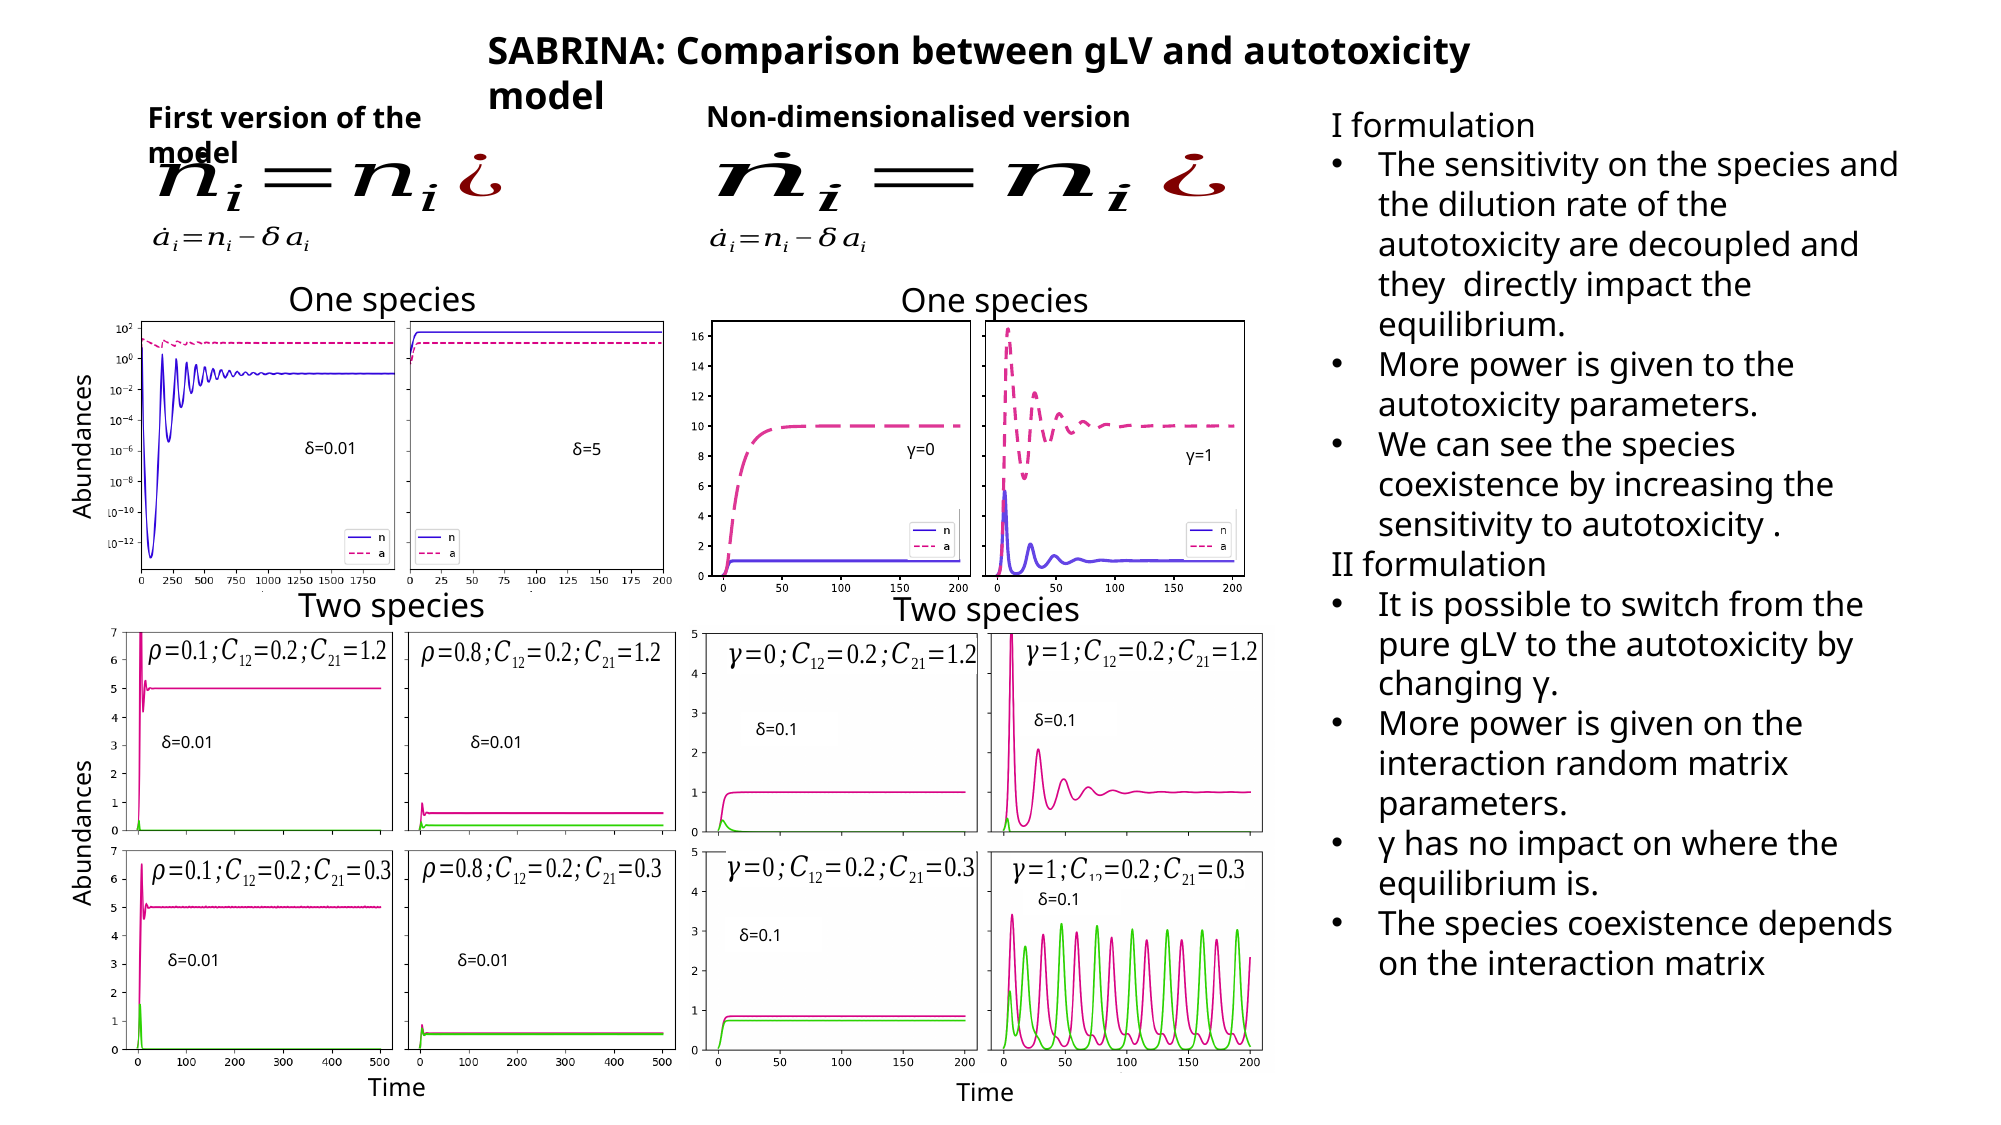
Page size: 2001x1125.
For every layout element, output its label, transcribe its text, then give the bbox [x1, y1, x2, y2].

text_box First version of the model [132, 91, 528, 177]
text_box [691, 320, 1262, 593]
text_box One species [273, 270, 492, 313]
picture [108, 313, 681, 593]
text_box Time [941, 1074, 1115, 1115]
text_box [688, 624, 1276, 1074]
text_box Two species [283, 593, 501, 620]
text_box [57, 620, 680, 1111]
picture [1183, 509, 1237, 561]
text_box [705, 141, 1239, 256]
text_box Abundances [58, 359, 104, 535]
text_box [150, 141, 511, 255]
picture [907, 509, 961, 561]
text_box Two species [878, 593, 1096, 624]
text_box SABRINA: Comparison between gLV and autotoxicity model [472, 19, 1583, 125]
text_box One species [885, 271, 1104, 320]
text_box Non-dimensionalised version [691, 91, 1196, 142]
